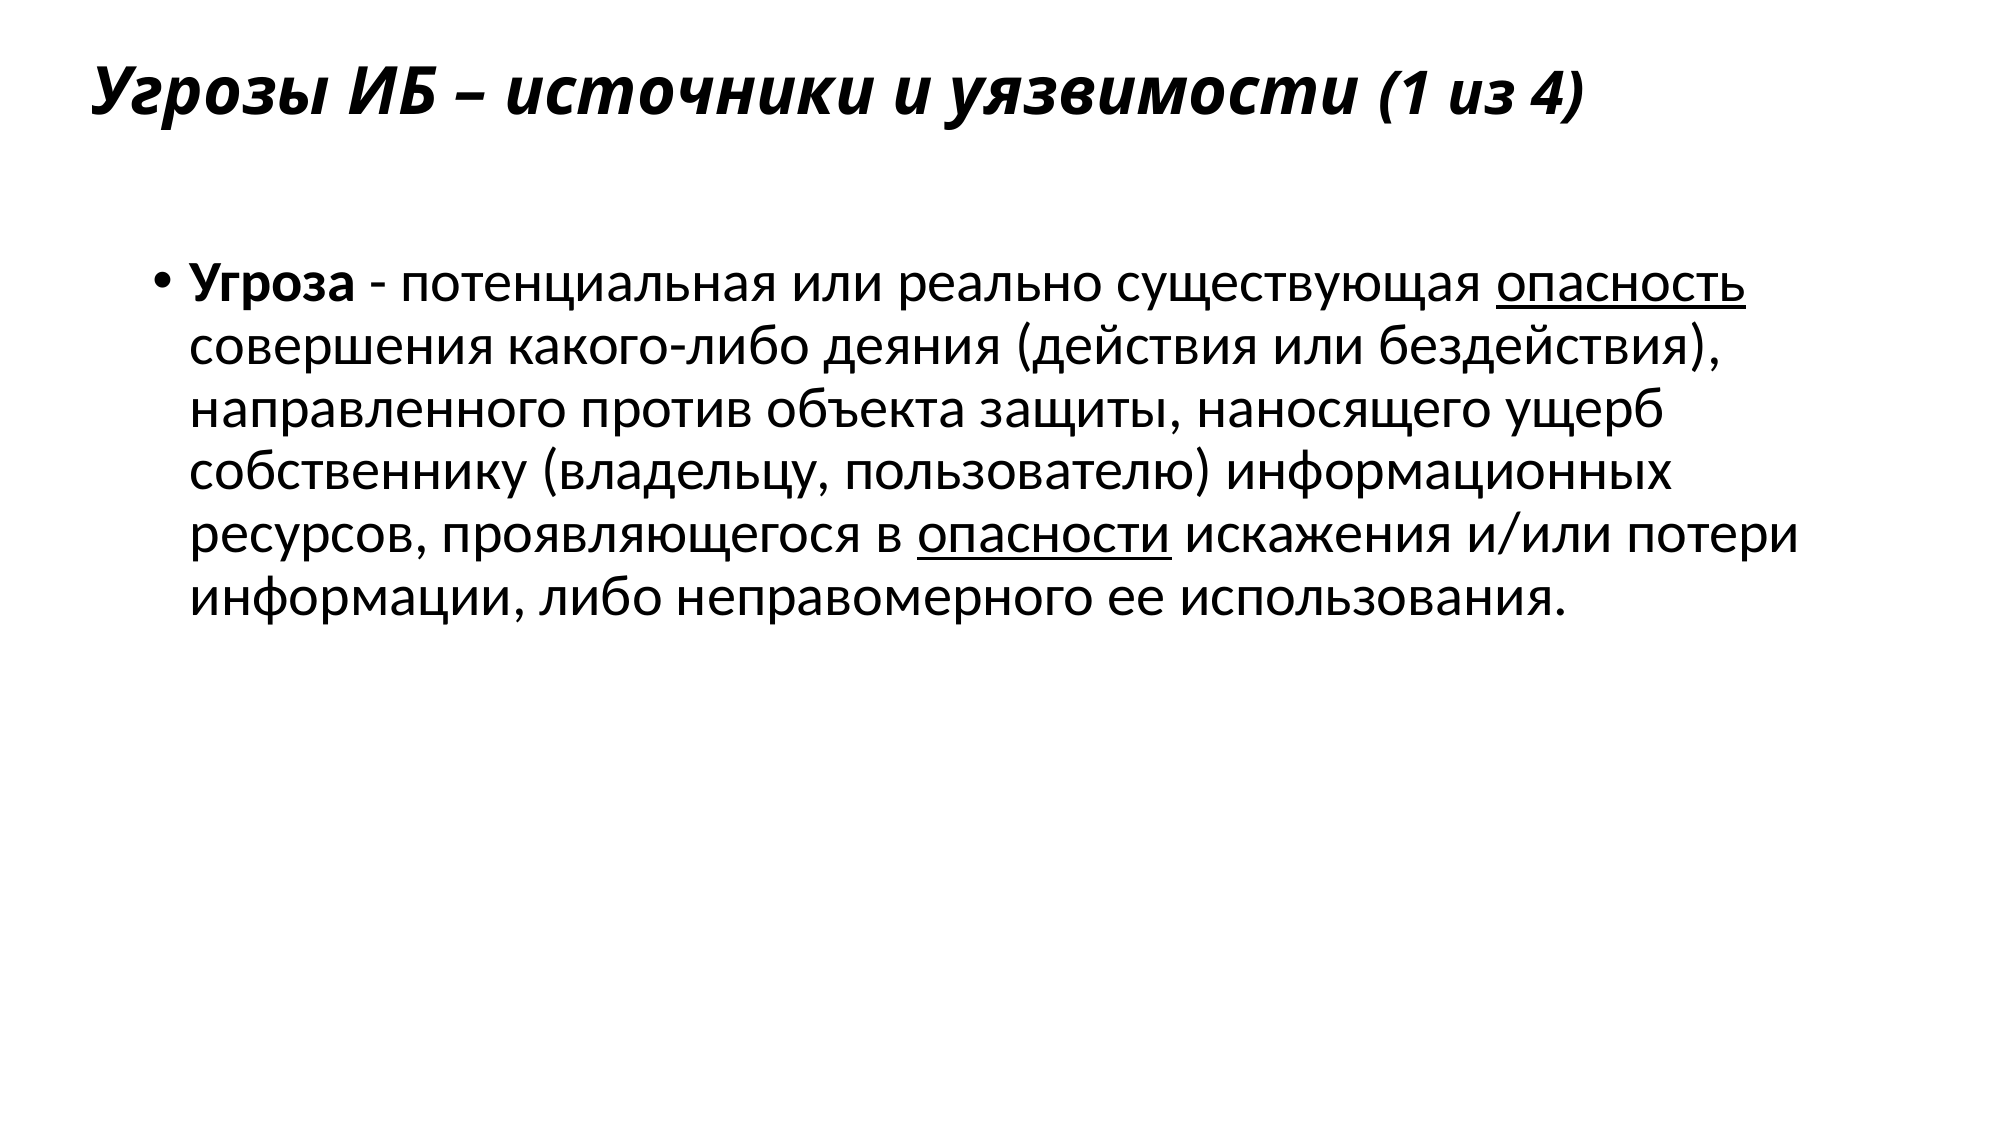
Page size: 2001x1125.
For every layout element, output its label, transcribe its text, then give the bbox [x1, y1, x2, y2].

title Угрозы ИБ – источники и уязвимости (1 из 4) [76, 49, 1802, 136]
list Угроза - потенциальная или реально существующая опасность совершения какого-либо деяния (действия или бездействия), направленного против объекта защиты, наносящего ущерб собственнику (владельцу, пользователю) информационных ресурсов, проявляющегося в опасности искажения и/или потери информации, либо неправомерного ее использования. [137, 243, 1863, 1074]
